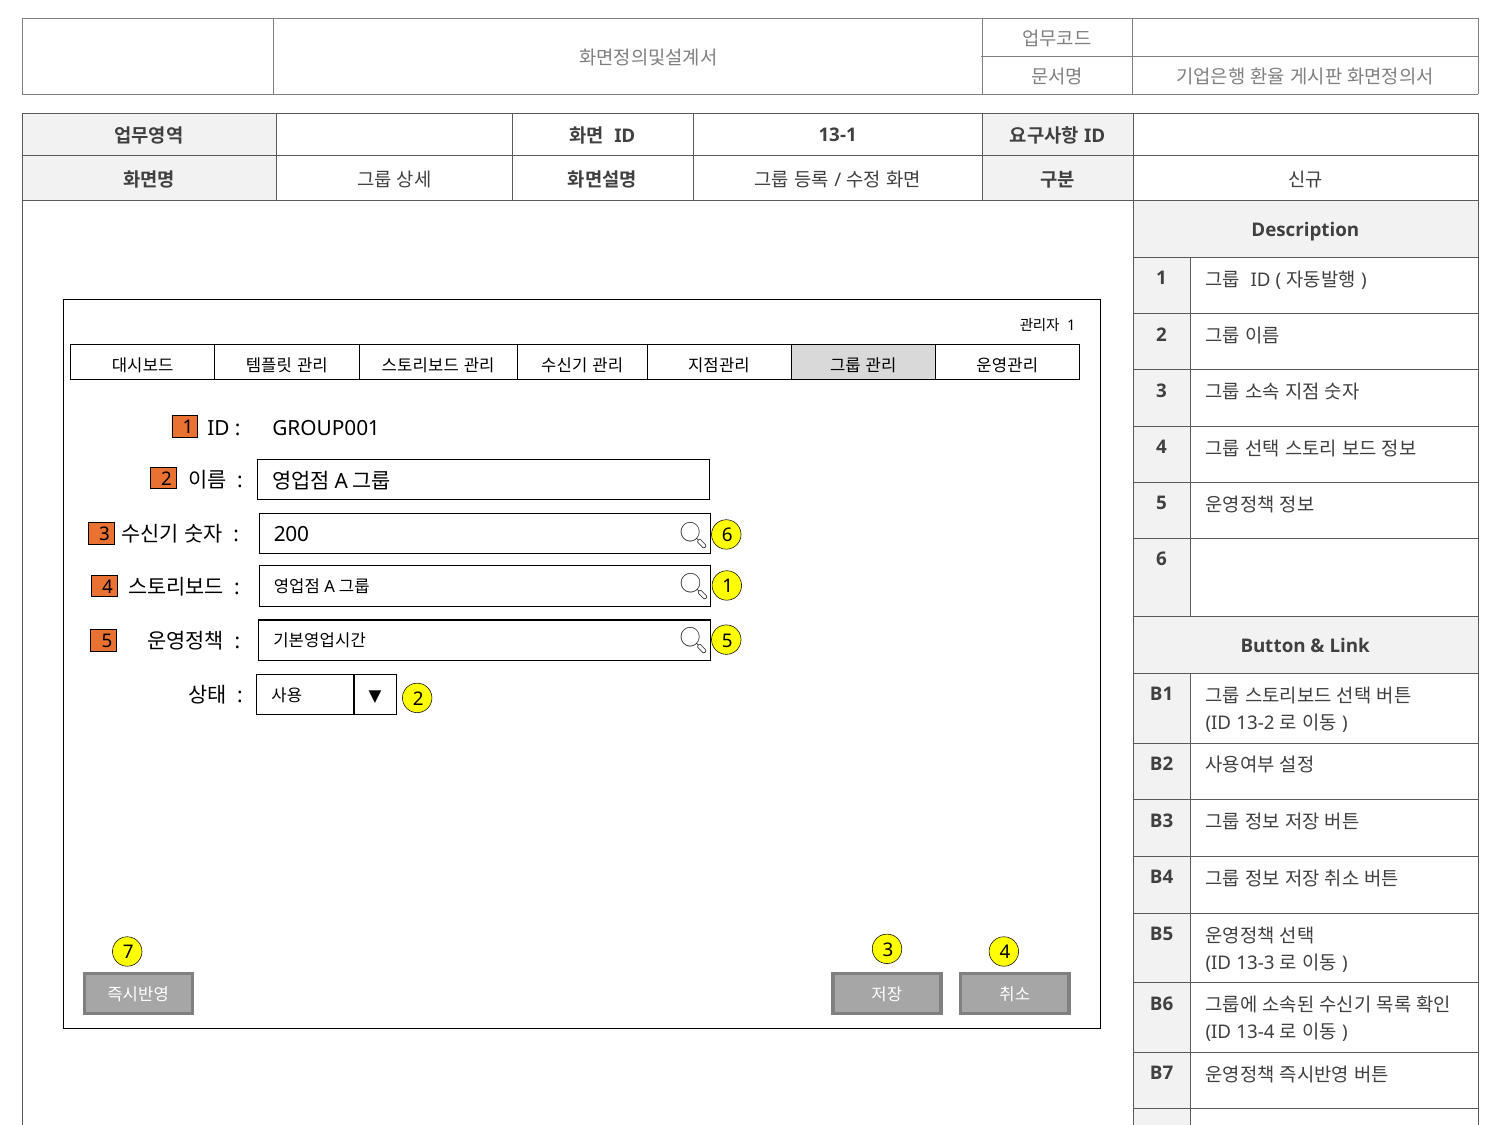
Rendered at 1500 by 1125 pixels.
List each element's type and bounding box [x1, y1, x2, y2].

table_cell [1134, 983, 1190, 1052]
table_cell [983, 156, 1133, 200]
table_cell [1134, 1109, 1190, 1125]
table_header [513, 114, 693, 155]
table_cell [1134, 427, 1190, 482]
table_header [277, 114, 512, 155]
table_cell [1134, 314, 1190, 369]
table_cell [1191, 370, 1478, 426]
picture [677, 624, 710, 657]
picture [677, 519, 710, 551]
table_cell [513, 156, 693, 200]
table_header [23, 114, 276, 155]
table_header [792, 345, 935, 379]
table_header [983, 114, 1133, 155]
table_cell [694, 156, 982, 200]
table_cell [1191, 857, 1478, 913]
table_cell [1191, 800, 1478, 856]
table_header [23, 19, 273, 94]
picture [678, 570, 710, 603]
table_cell [1191, 483, 1478, 538]
table_cell [1191, 1053, 1478, 1108]
table_cell [1134, 914, 1190, 982]
table_cell [23, 156, 276, 200]
table_cell [1191, 983, 1478, 1052]
table_header [1134, 114, 1478, 155]
table_header [936, 345, 1079, 379]
table_header [694, 114, 982, 155]
table_cell [1191, 744, 1478, 799]
table_cell [1133, 57, 1478, 94]
table_cell [277, 156, 512, 200]
table_cell [1134, 617, 1478, 673]
table_header [648, 345, 791, 379]
table_header [71, 345, 214, 379]
table_cell [1134, 674, 1190, 743]
table_cell [1134, 1053, 1190, 1108]
table_header [274, 19, 982, 94]
table_cell [1134, 370, 1190, 426]
table_cell [1191, 314, 1478, 369]
table_cell [1134, 800, 1190, 856]
table_cell [1134, 539, 1190, 616]
table_cell [1134, 156, 1478, 200]
table_cell [1191, 914, 1478, 982]
table_cell [1134, 857, 1190, 913]
text_box [62, 298, 1102, 1030]
table_cell [1191, 674, 1478, 743]
table_cell [1134, 258, 1190, 313]
table_header [518, 345, 647, 379]
table_header [215, 345, 359, 379]
table_cell [1191, 539, 1478, 616]
table_cell [983, 57, 1132, 94]
table_cell [1134, 201, 1478, 257]
table_cell [1191, 1109, 1478, 1125]
table_header [1133, 19, 1478, 56]
table_cell [1191, 258, 1478, 313]
table_cell [1191, 427, 1478, 482]
table_cell [1134, 483, 1190, 538]
table_cell [23, 201, 1133, 1125]
table_header [360, 345, 517, 379]
table_header [983, 19, 1132, 56]
table_cell [1134, 744, 1190, 799]
